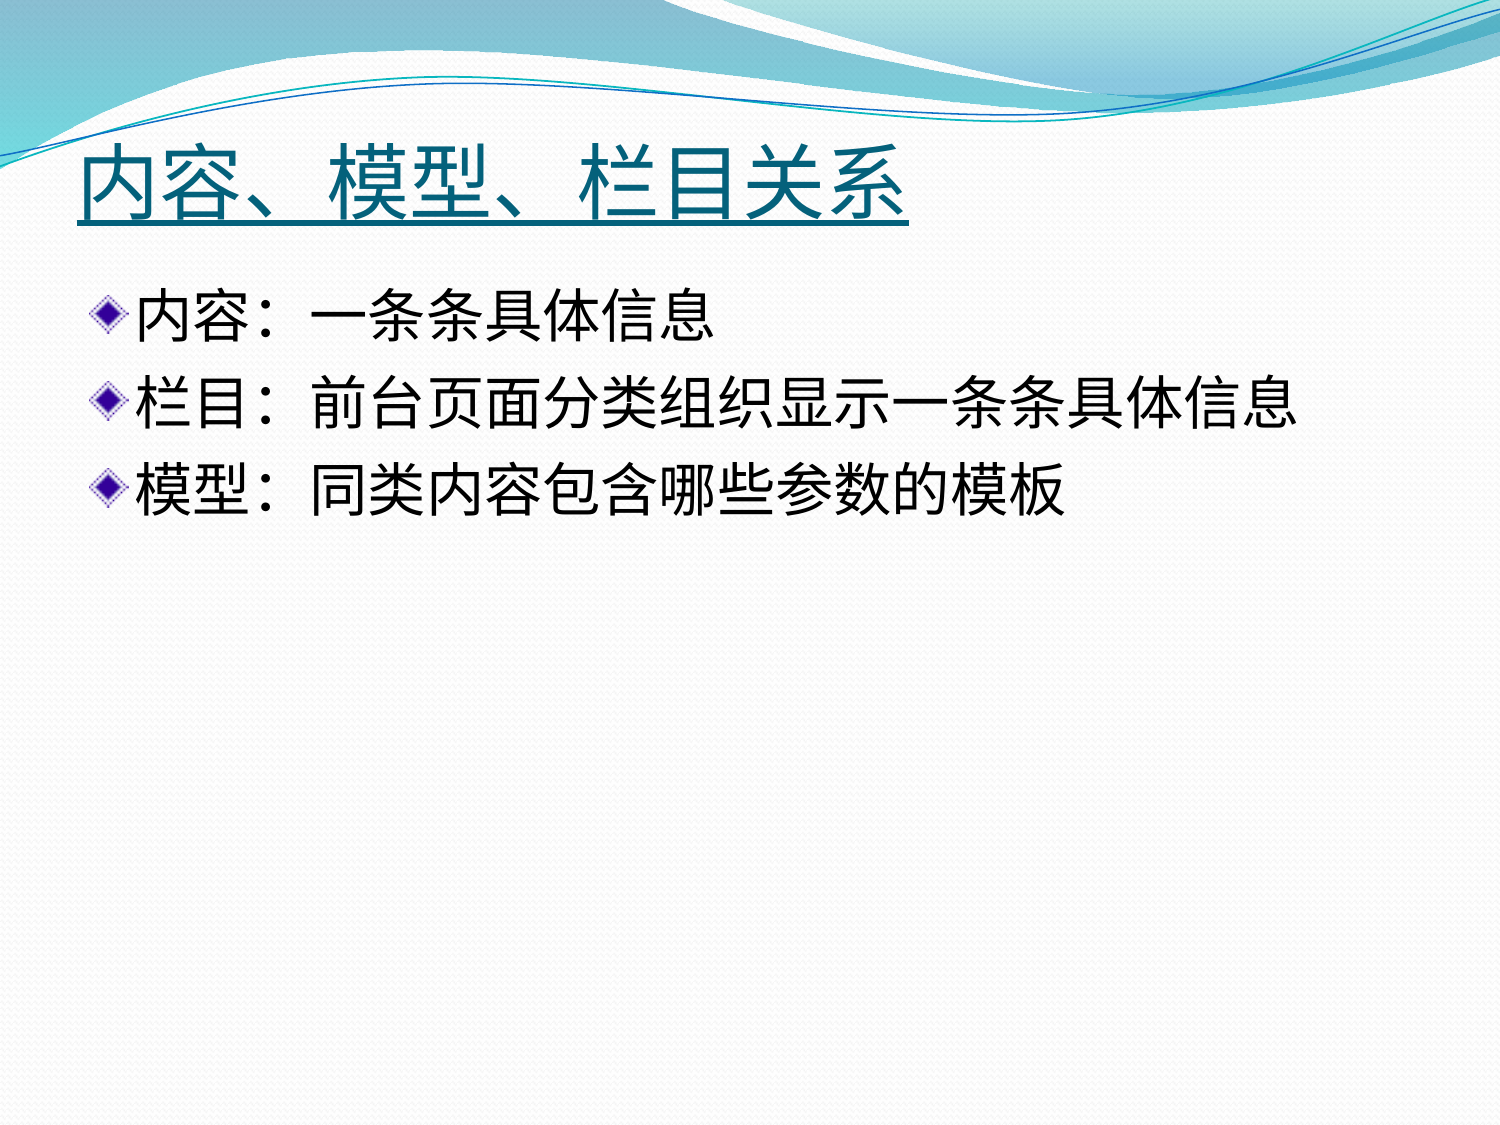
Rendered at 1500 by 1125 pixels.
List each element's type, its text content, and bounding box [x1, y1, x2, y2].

title 内容、模型、栏目关系 [76, 101, 1427, 231]
picture [89, 295, 129, 334]
list 内容：一条条具体信息 栏目：前台页面分类组织显示一条条具体信息 模型：同类内容包含哪些参数的模板 [75, 267, 1425, 988]
picture [89, 468, 129, 508]
picture [89, 381, 129, 421]
